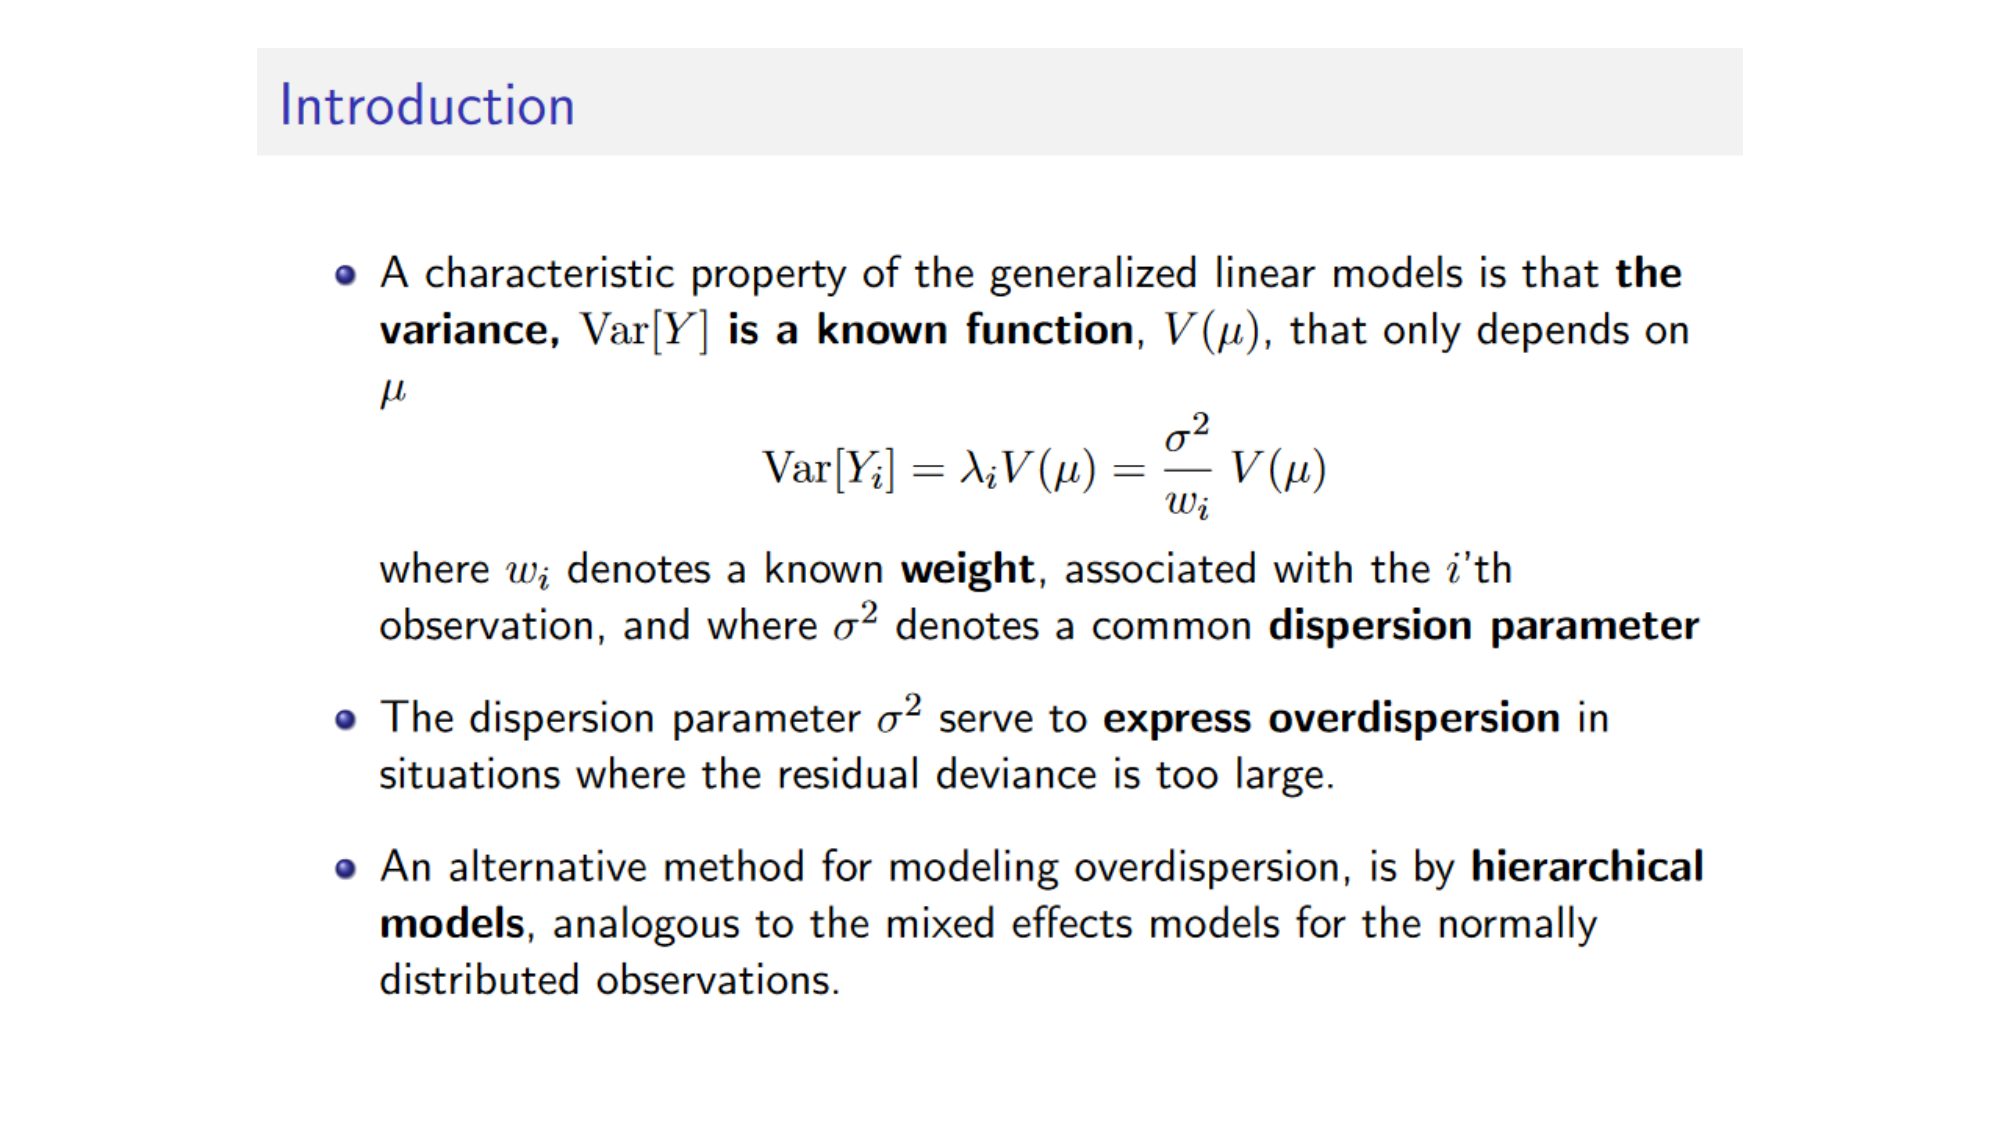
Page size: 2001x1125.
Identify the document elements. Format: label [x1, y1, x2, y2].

picture [257, 48, 1743, 1077]
